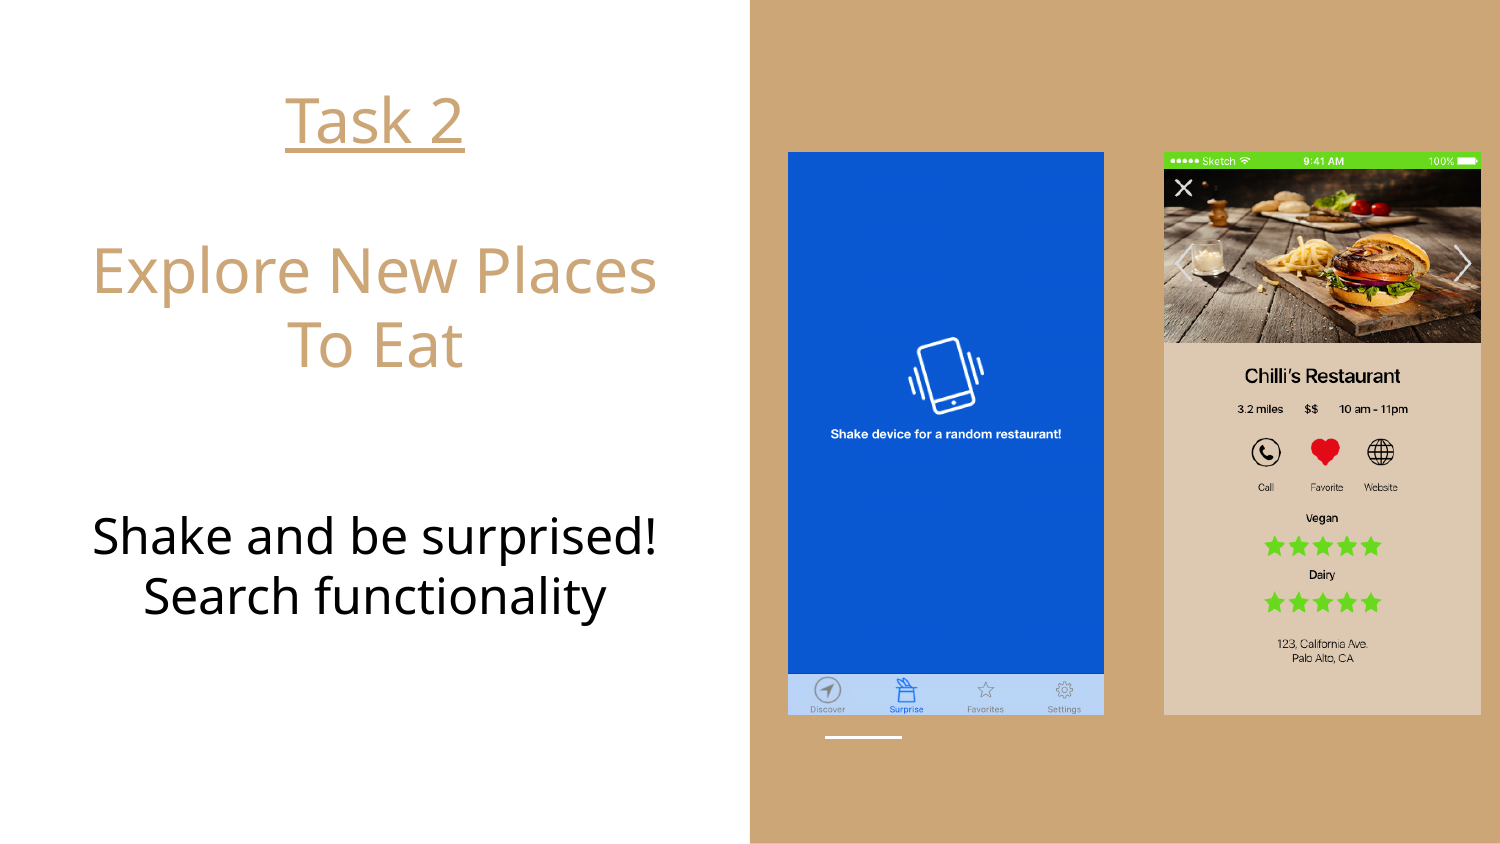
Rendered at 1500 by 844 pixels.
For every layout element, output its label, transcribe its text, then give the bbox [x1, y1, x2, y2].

picture [787, 152, 1105, 715]
picture [1164, 152, 1481, 715]
subtitle Shake and be surprised! Search functionality [43, 429, 708, 773]
title Task 2 Explore New Places To Eat [43, 114, 708, 396]
